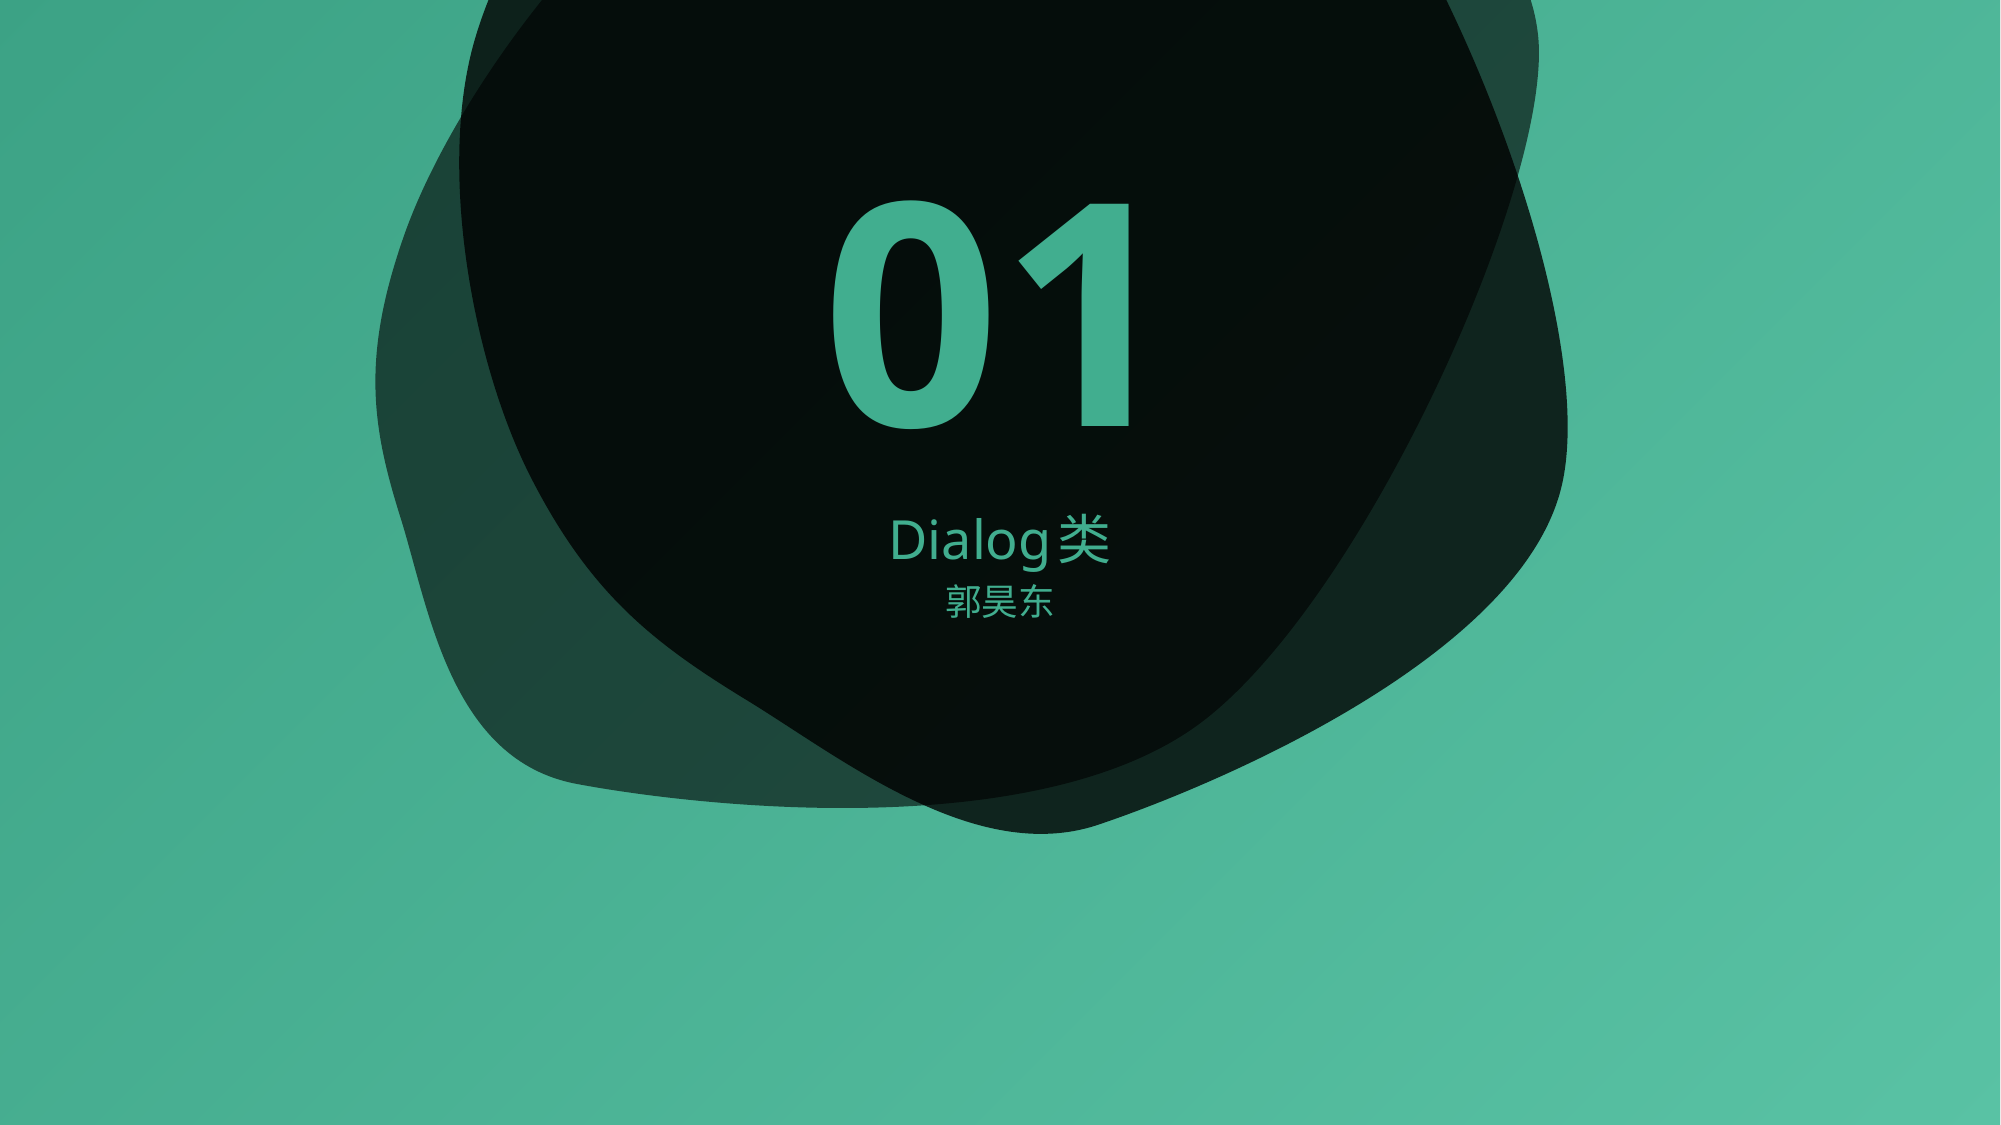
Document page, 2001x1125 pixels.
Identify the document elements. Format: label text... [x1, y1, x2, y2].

list Dialog类 郭昊东 [610, 497, 1389, 633]
list 01 [761, 108, 1239, 497]
